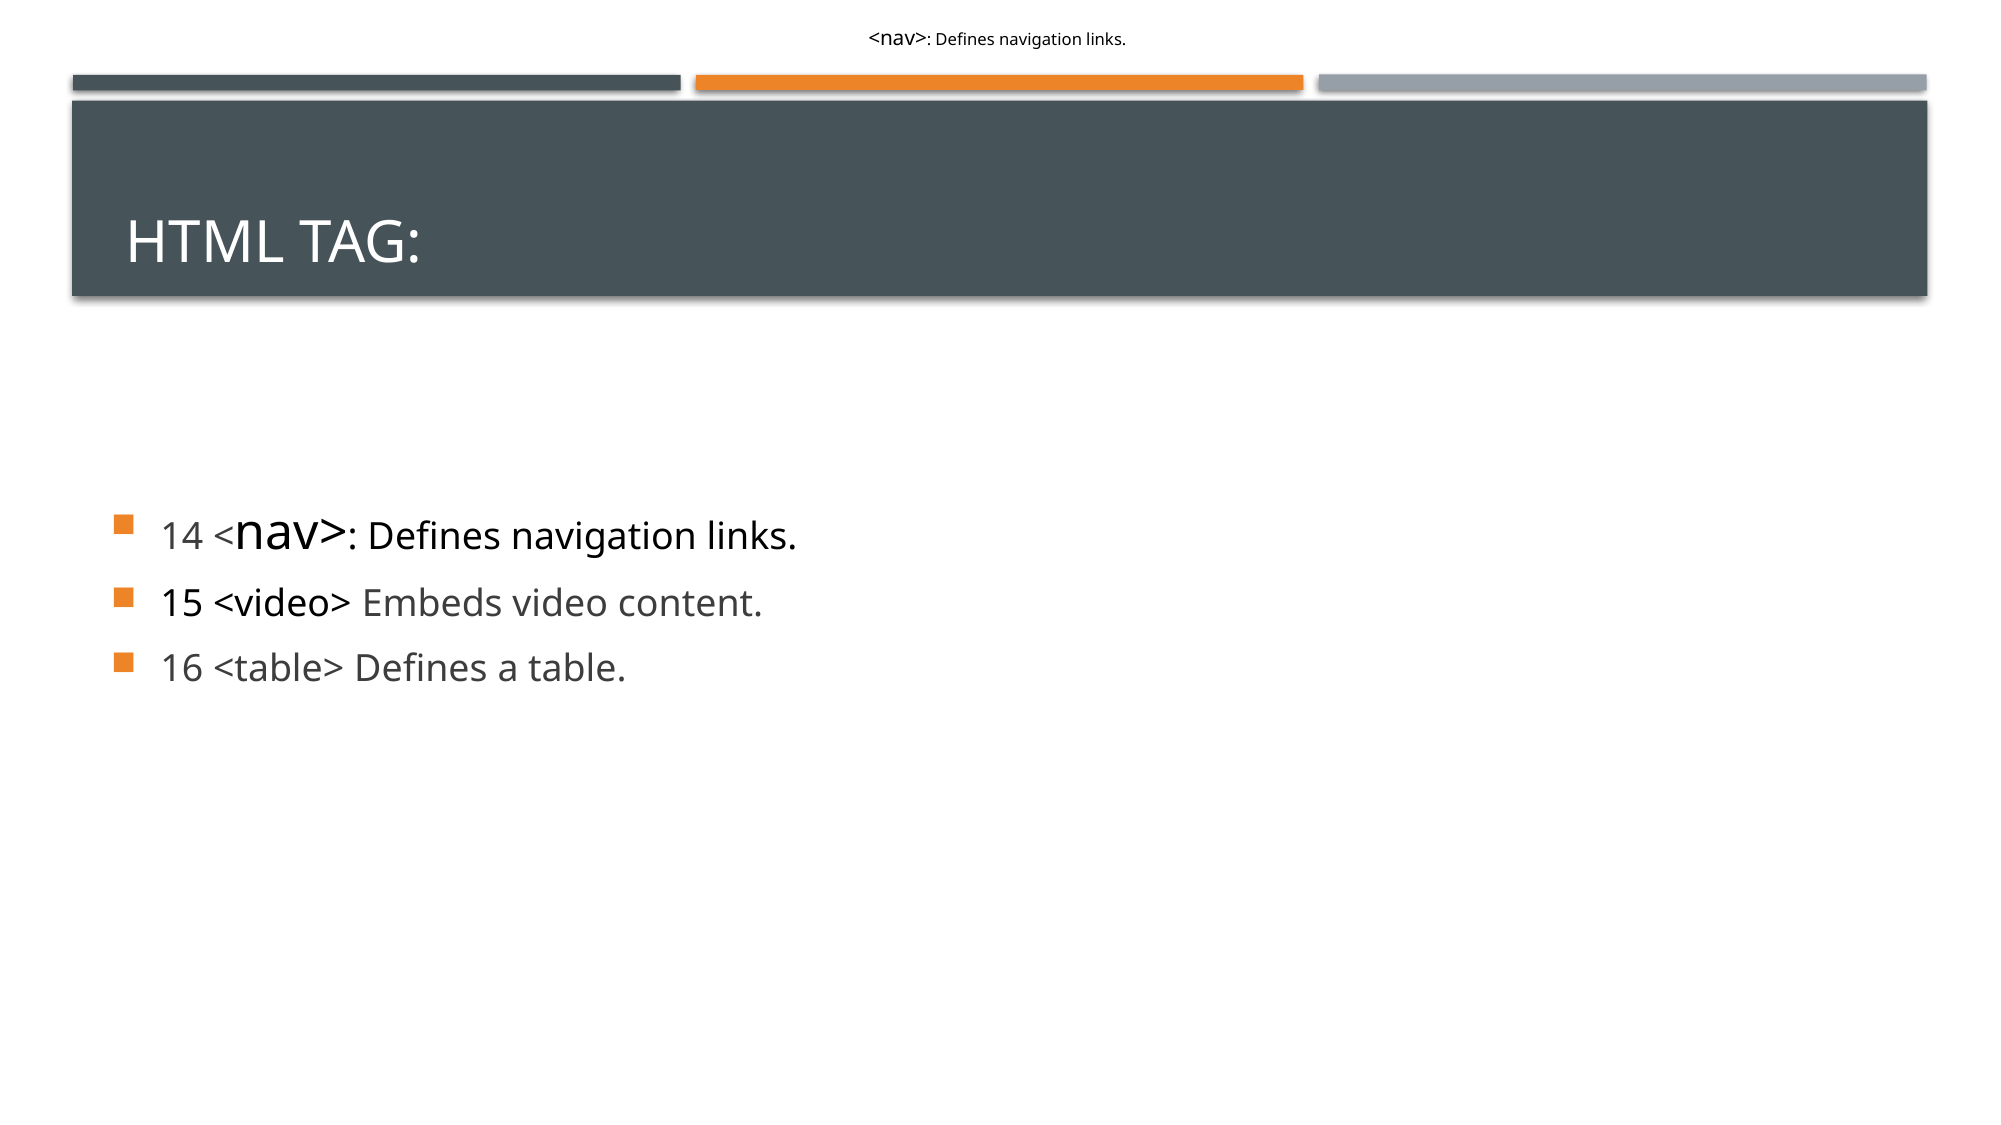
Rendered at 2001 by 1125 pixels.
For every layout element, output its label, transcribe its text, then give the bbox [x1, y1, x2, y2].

title HTML TAG: [95, 115, 1905, 282]
list 14 <nav>: Defines navigation links. 15 <video> Embeds video content. 16 <table> Defines a table. [95, 357, 1905, 962]
text_box <nav>: Defines navigation links. [853, 17, 1147, 58]
